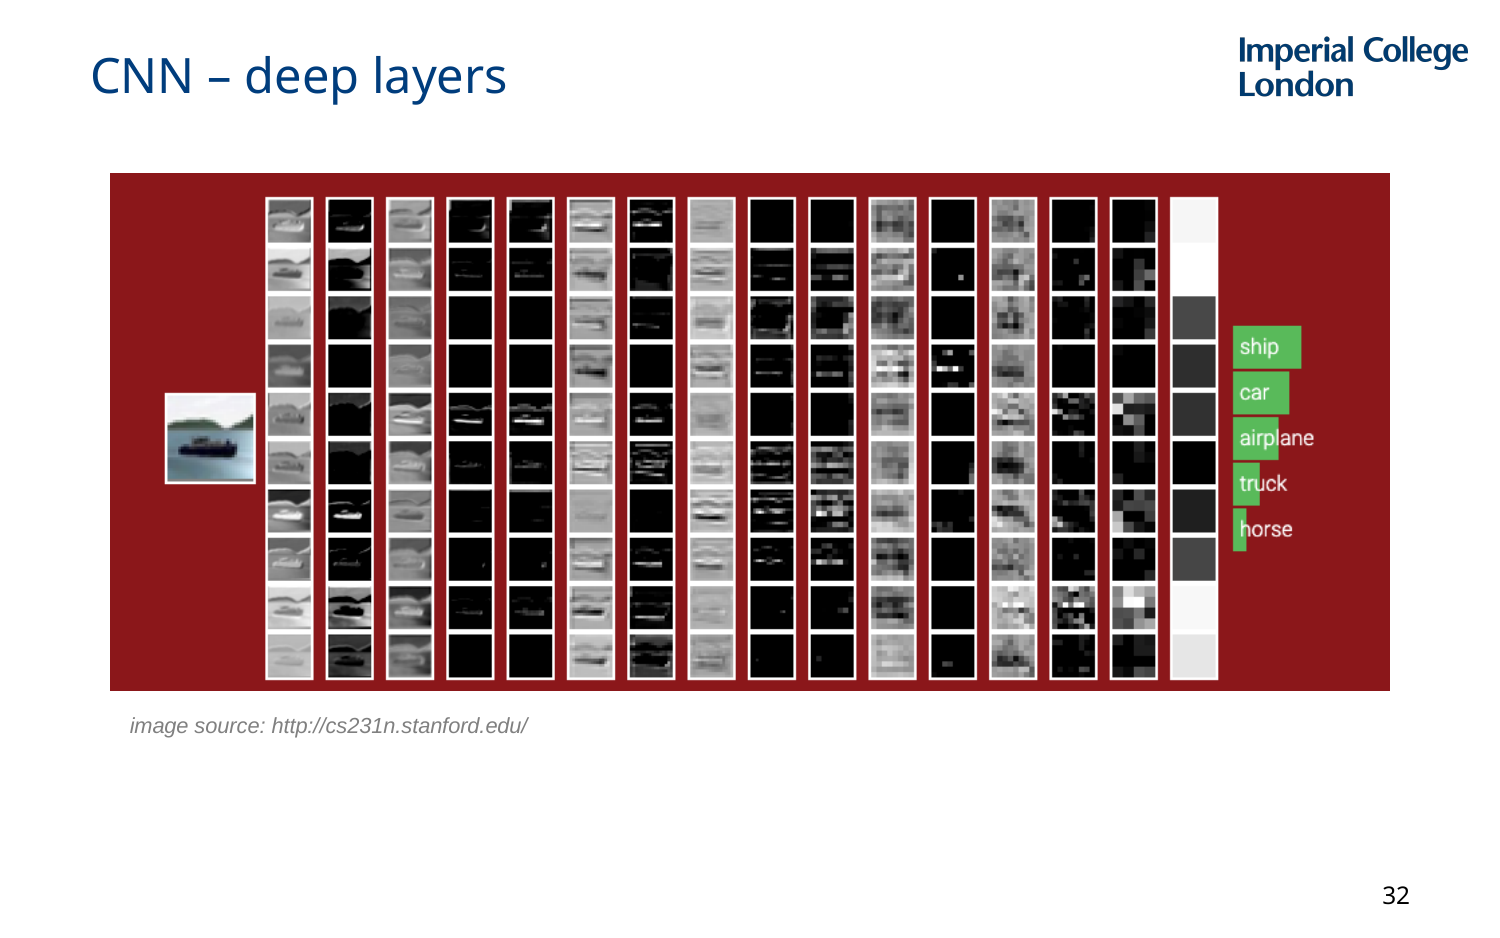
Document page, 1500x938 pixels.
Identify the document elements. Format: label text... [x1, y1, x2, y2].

picture [1425, 18, 1486, 114]
slide_number 32 [1074, 872, 1426, 920]
picture [109, 173, 1391, 691]
title CNN – deep layers [75, 0, 1425, 153]
text_box image source: http://cs231n.stanford.edu/ [115, 704, 544, 746]
